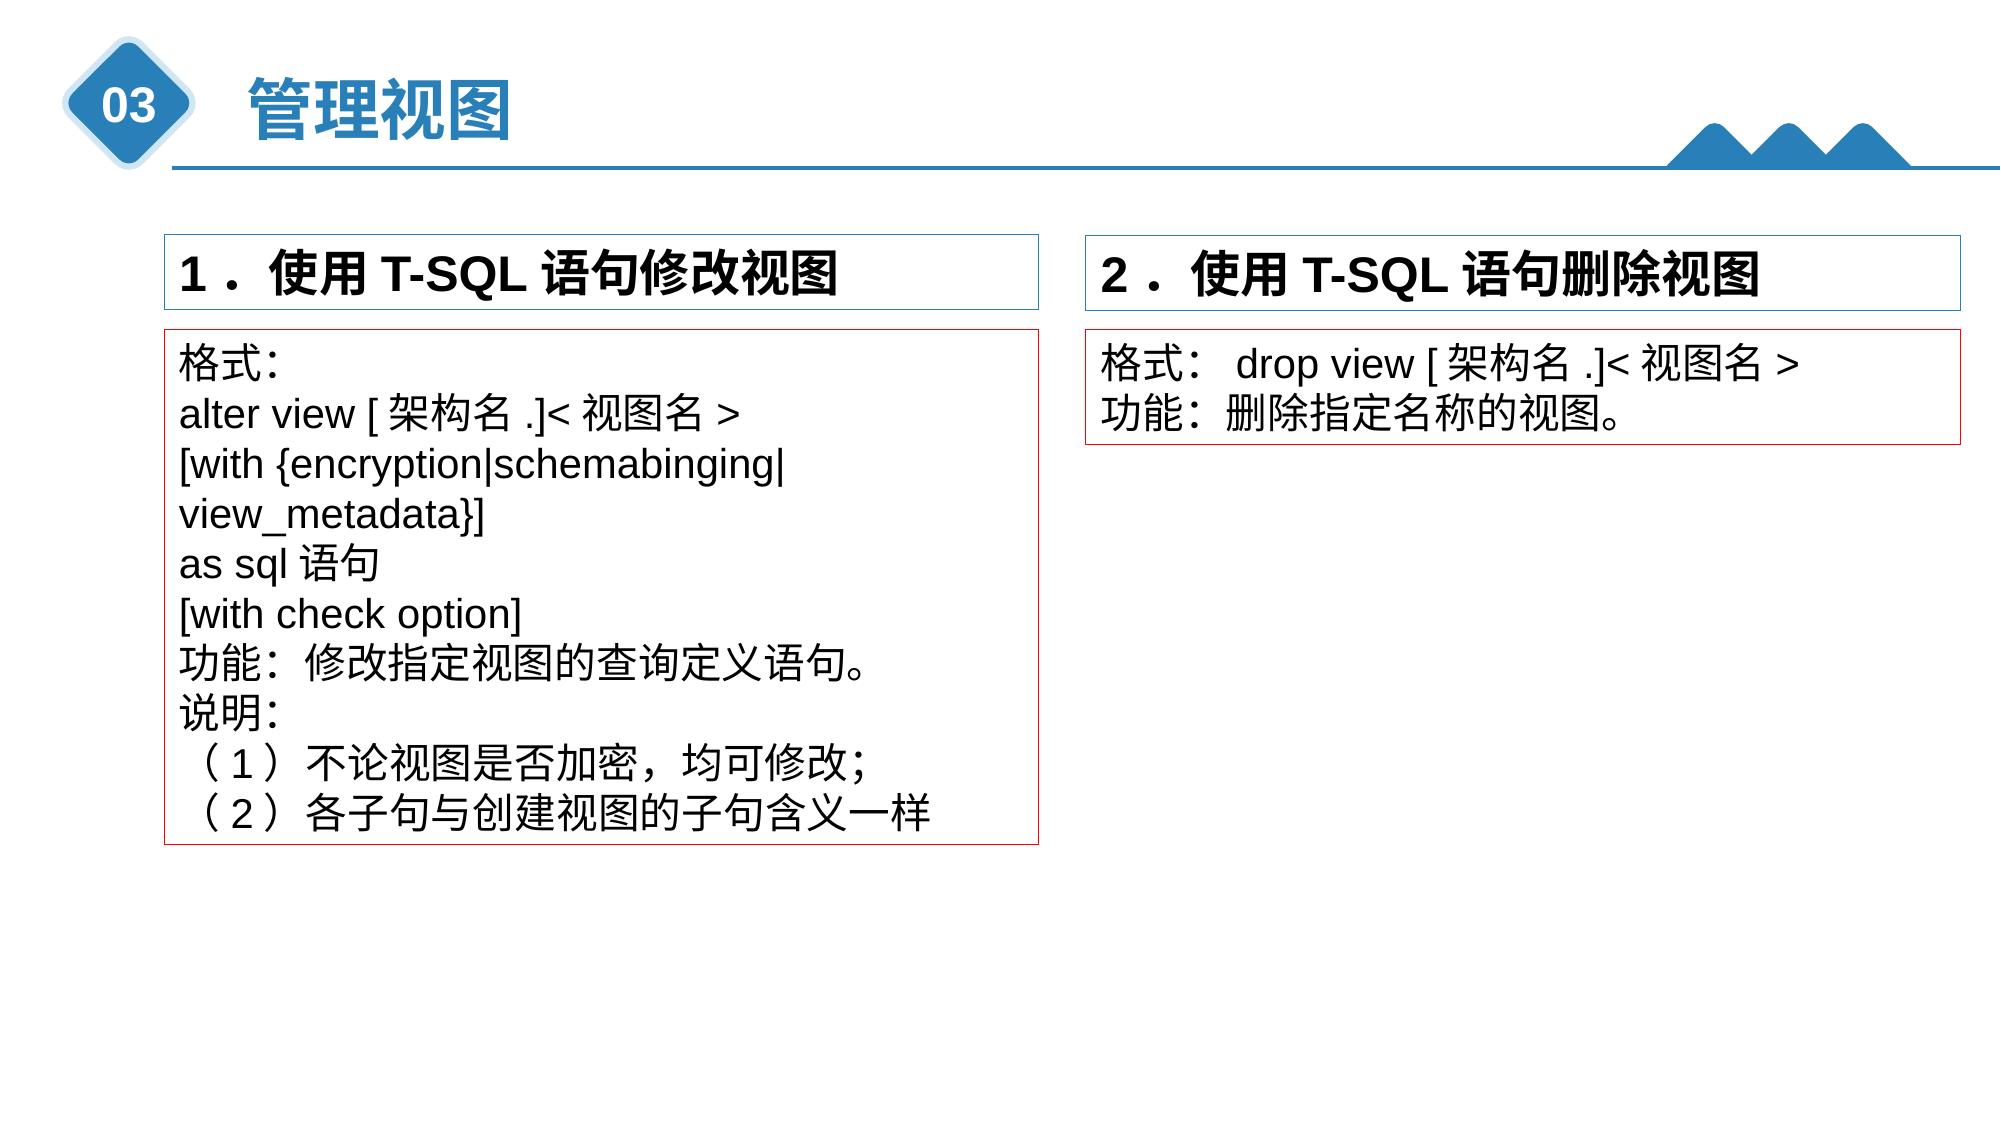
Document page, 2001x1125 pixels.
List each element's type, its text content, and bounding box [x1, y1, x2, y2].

text_box 03 [86, 65, 172, 141]
text_box [1813, 122, 1913, 167]
text_box [1664, 122, 1752, 167]
text_box [1738, 122, 1826, 167]
text_box 2．使用T-SQL语句删除视图 [1085, 235, 1961, 311]
text_box [94, 38, 163, 65]
text_box 管理视图 [231, 60, 529, 155]
text_box [64, 73, 86, 133]
text_box 1．使用T-SQL语句修改视图 [164, 234, 1039, 310]
text_box 格式：drop view [架构名.]<视图名> 功能：删除指定名称的视图。 [1085, 329, 1961, 445]
text_box 格式： alter view [架构名.]<视图名> [with {encryption|schemabinging|view_metadata}] as sql语句 [with check option] 功能：修改指定视图的查询定义语句。 说明： （1）不论视图是否加密，均可修改； （2）各子句与创建视图的子句含义一样 [164, 329, 1039, 845]
text_box [94, 141, 163, 168]
text_box [172, 74, 194, 132]
